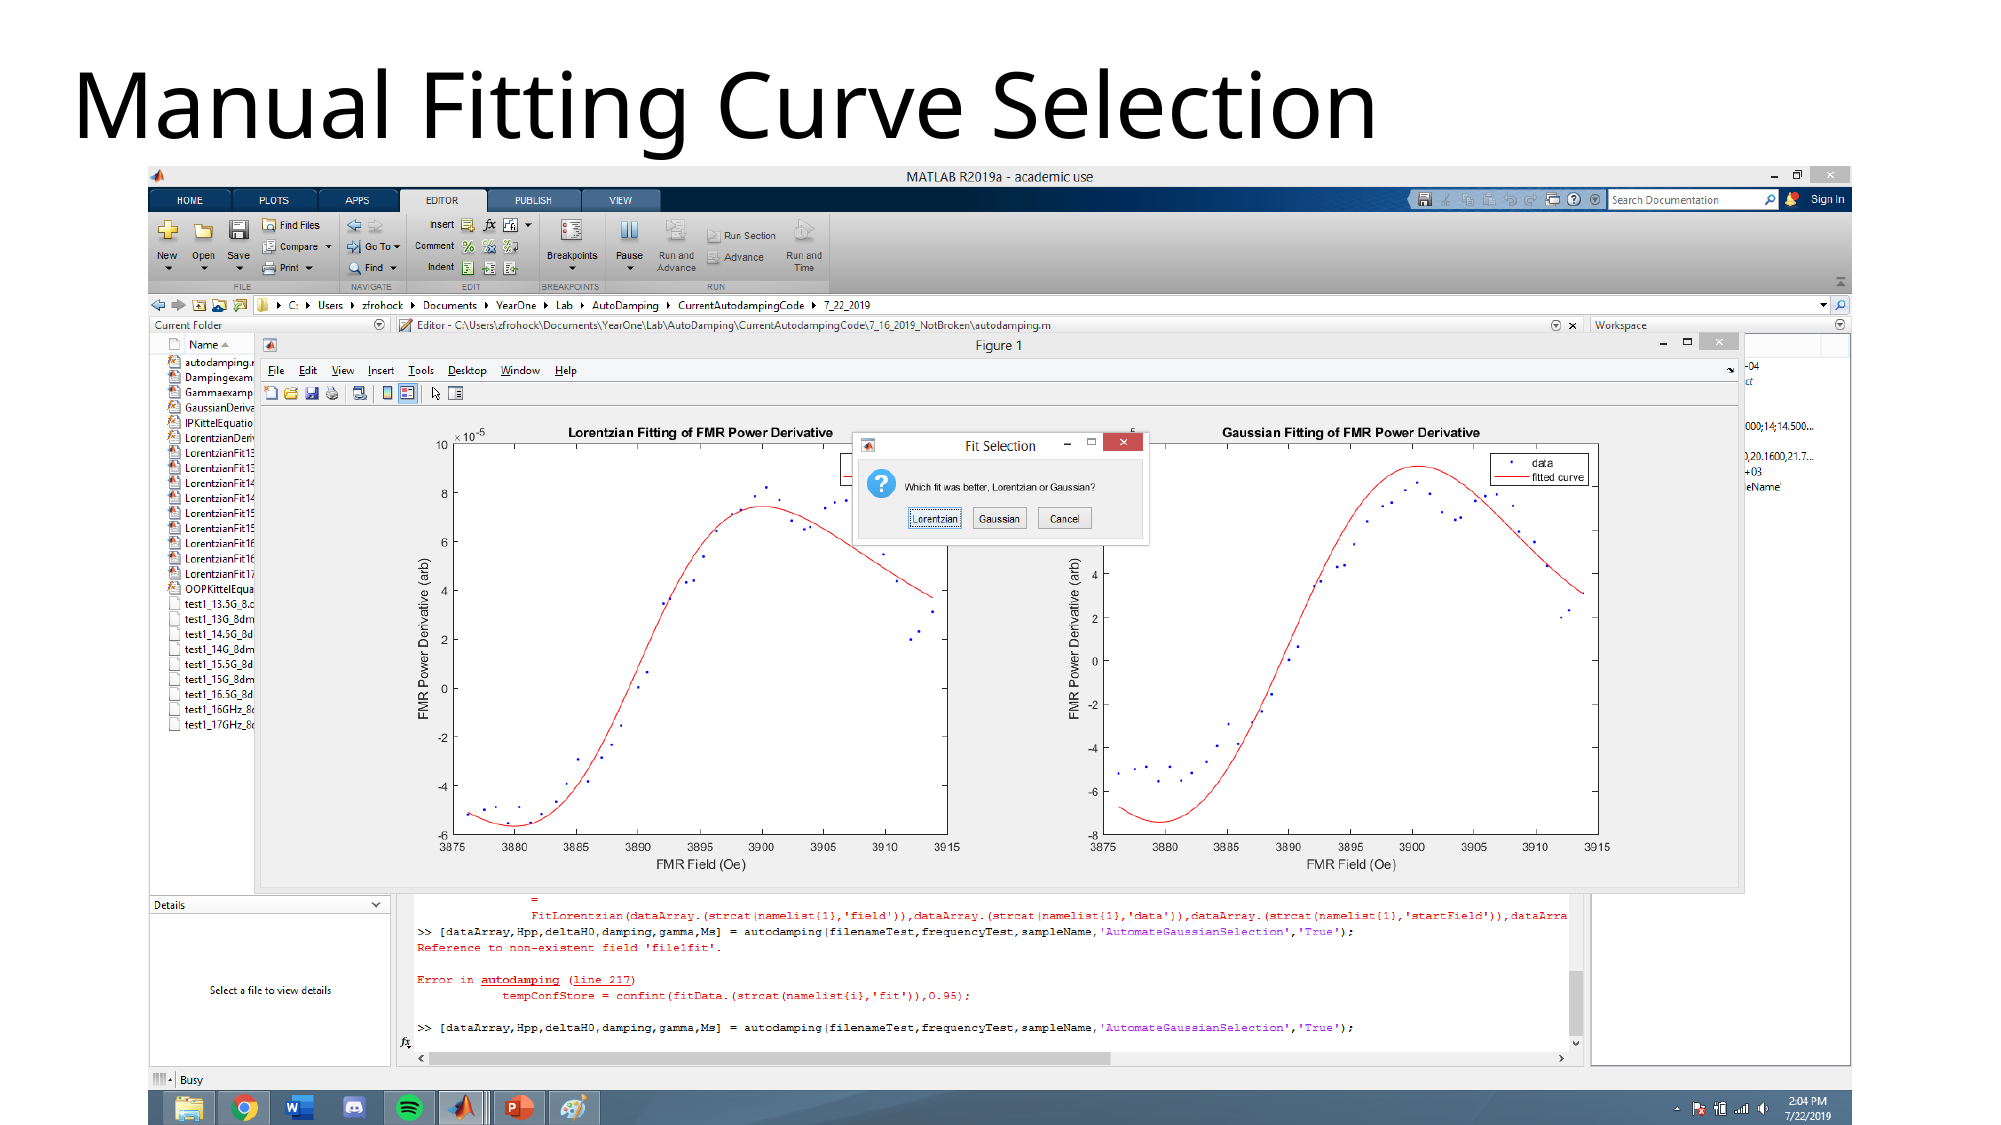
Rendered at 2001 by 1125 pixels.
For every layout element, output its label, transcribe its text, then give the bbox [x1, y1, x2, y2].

picture [148, 166, 1852, 1125]
title Manual Fitting Curve Selection [56, 0, 1782, 218]
